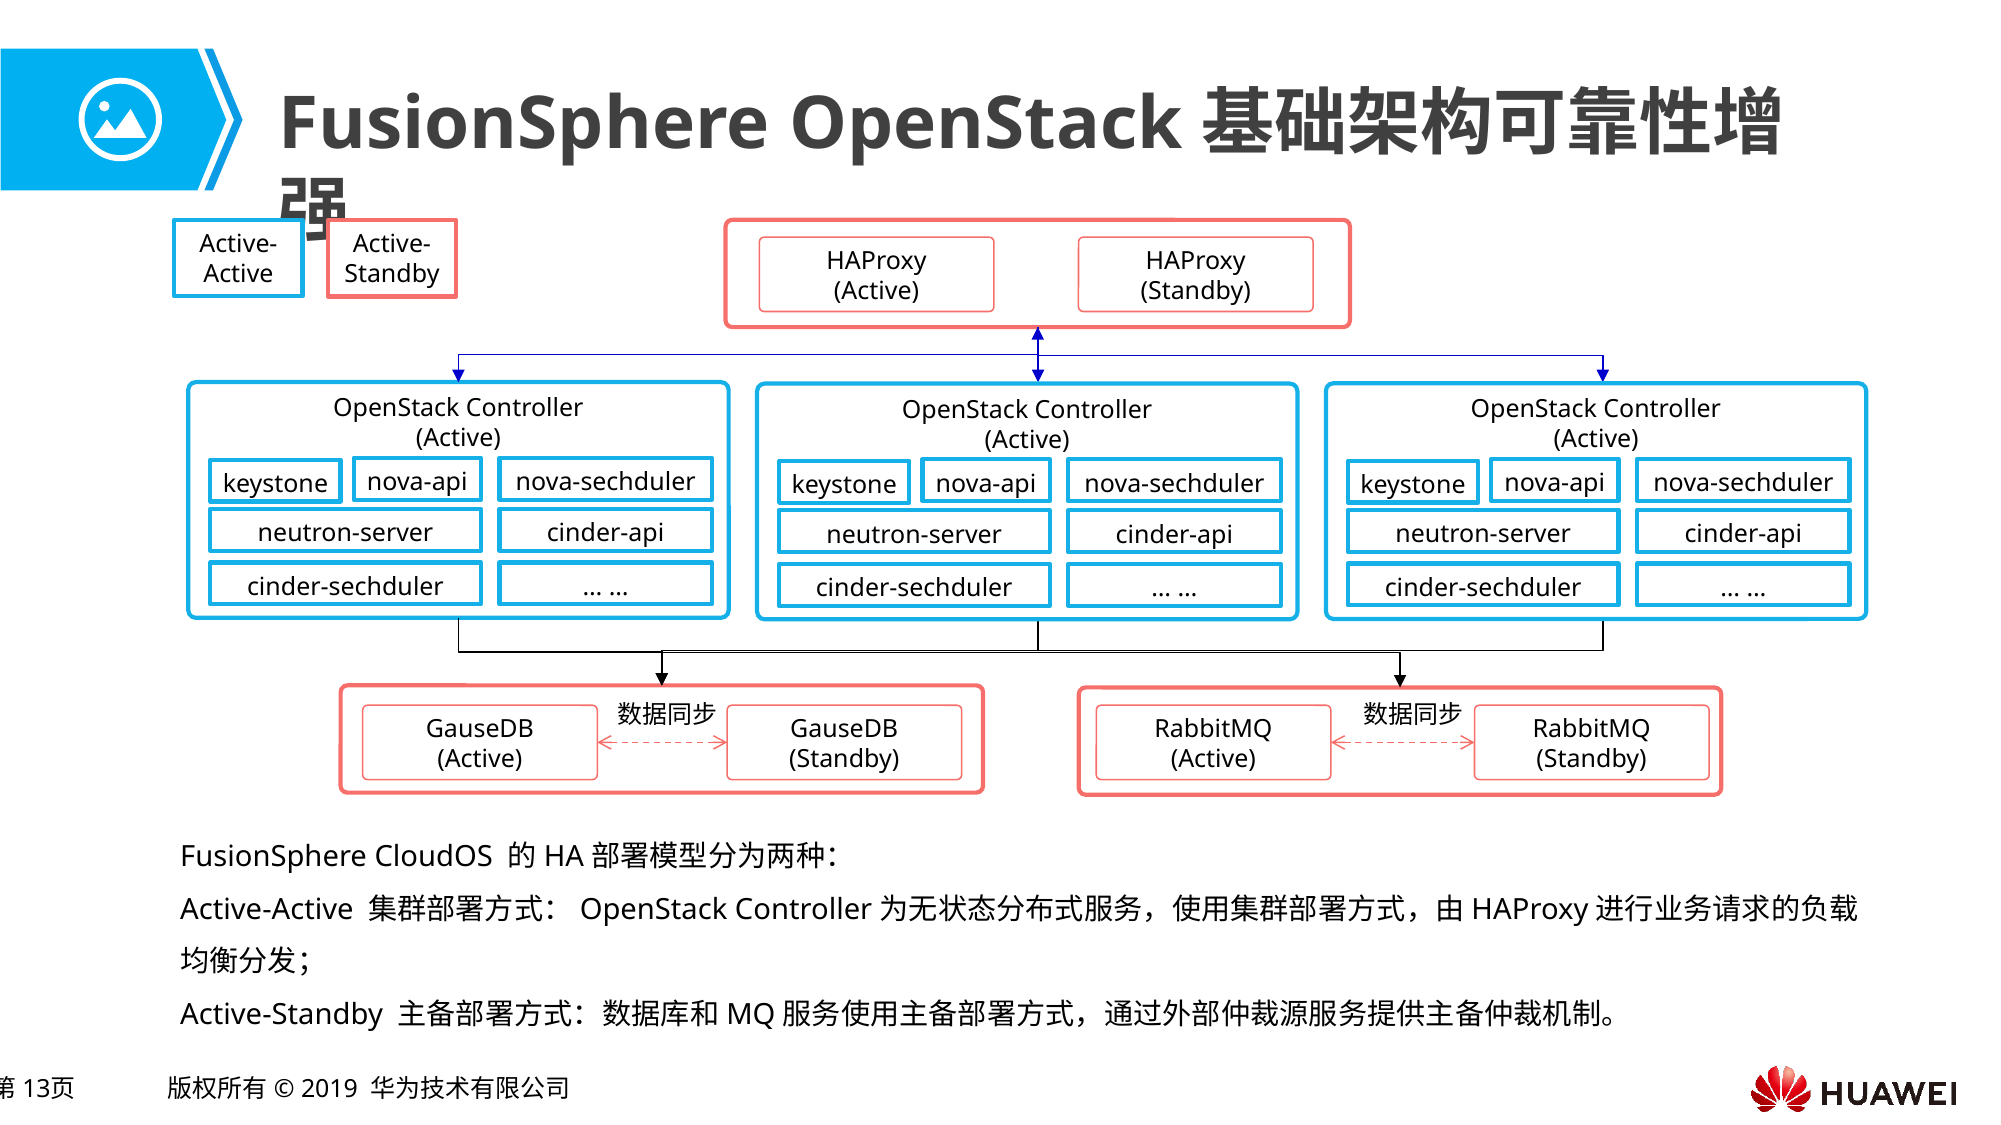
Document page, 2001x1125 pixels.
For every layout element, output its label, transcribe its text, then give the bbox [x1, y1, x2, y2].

text_box 数据同步 [603, 691, 733, 736]
text_box HAProxy (Standby) [1076, 235, 1093, 314]
text_box FusionSphere CloudOS 的HA部署模型分为两种： Active-Active 集群部署方式：OpenStack Controller为无状态分布式服务，使用集群部署方式，由HAProxy进行业务请求的负载均衡分发； Active-Standby 主备部署方式：数据库和MQ服务使用主备部署方式，通过外部仲裁源服务提供主备仲裁机制。 [1171, 812, 1882, 1038]
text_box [188, 381, 715, 619]
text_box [894, 628, 965, 1124]
text_box [969, 683, 986, 795]
text_box [781, 314, 889, 330]
title FusionSphere OpenStack基础架构可靠性增强 [779, 67, 1875, 173]
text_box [720, 64, 776, 645]
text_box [815, 628, 884, 841]
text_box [1098, 180, 1167, 381]
text_box [1171, 217, 1287, 235]
text_box HAProxy (Active) [781, 235, 889, 314]
title FusionSphere OpenStack基础架构可靠性增强 [261, 67, 716, 173]
text_box HAProxy (Standby) [1171, 235, 1287, 314]
text_box 数据同步 [1348, 691, 1479, 736]
text_box [1171, 685, 1724, 797]
text_box Active-Standby [326, 218, 458, 299]
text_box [1292, 71, 1349, 638]
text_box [1098, 628, 1167, 1123]
text_box GauseDB (Standby) [724, 703, 810, 782]
text_box Active-Active [172, 218, 305, 298]
text_box RabbitMQ (Active) [1171, 703, 1333, 782]
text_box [756, 383, 1298, 620]
text_box [1076, 685, 1093, 797]
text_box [1325, 382, 1867, 620]
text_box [526, 549, 595, 754]
text_box [781, 217, 889, 235]
text_box GauseDB (Active) [360, 703, 600, 782]
text_box [1171, 314, 1287, 330]
text_box RabbitMQ (Standby) [1472, 703, 1712, 782]
text_box [969, 217, 1093, 330]
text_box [894, 181, 965, 381]
text_box FusionSphere CloudOS 的HA部署模型分为两种： Active-Active 集群部署方式：OpenStack Controller为无状态分布式服务，使用集群部署方式，由HAProxy进行业务请求的负载均衡分发； Active-Standby 主备部署方式：数据库和MQ服务使用主备部署方式，通过外部仲裁源服务提供主备仲裁机制。 [969, 812, 1093, 1038]
text_box HAProxy (Active) [969, 235, 997, 314]
picture [1751, 1066, 1956, 1112]
text_box FusionSphere CloudOS 的HA部署模型分为两种： Active-Active 集群部署方式：OpenStack Controller为无状态分布式服务，使用集群部署方式，由HAProxy进行业务请求的负载均衡分发； Active-Standby 主备部署方式：数据库和MQ服务使用主备部署方式，通过外部仲裁源服务提供主备仲裁机制。 [165, 812, 889, 1038]
text_box [338, 683, 810, 795]
